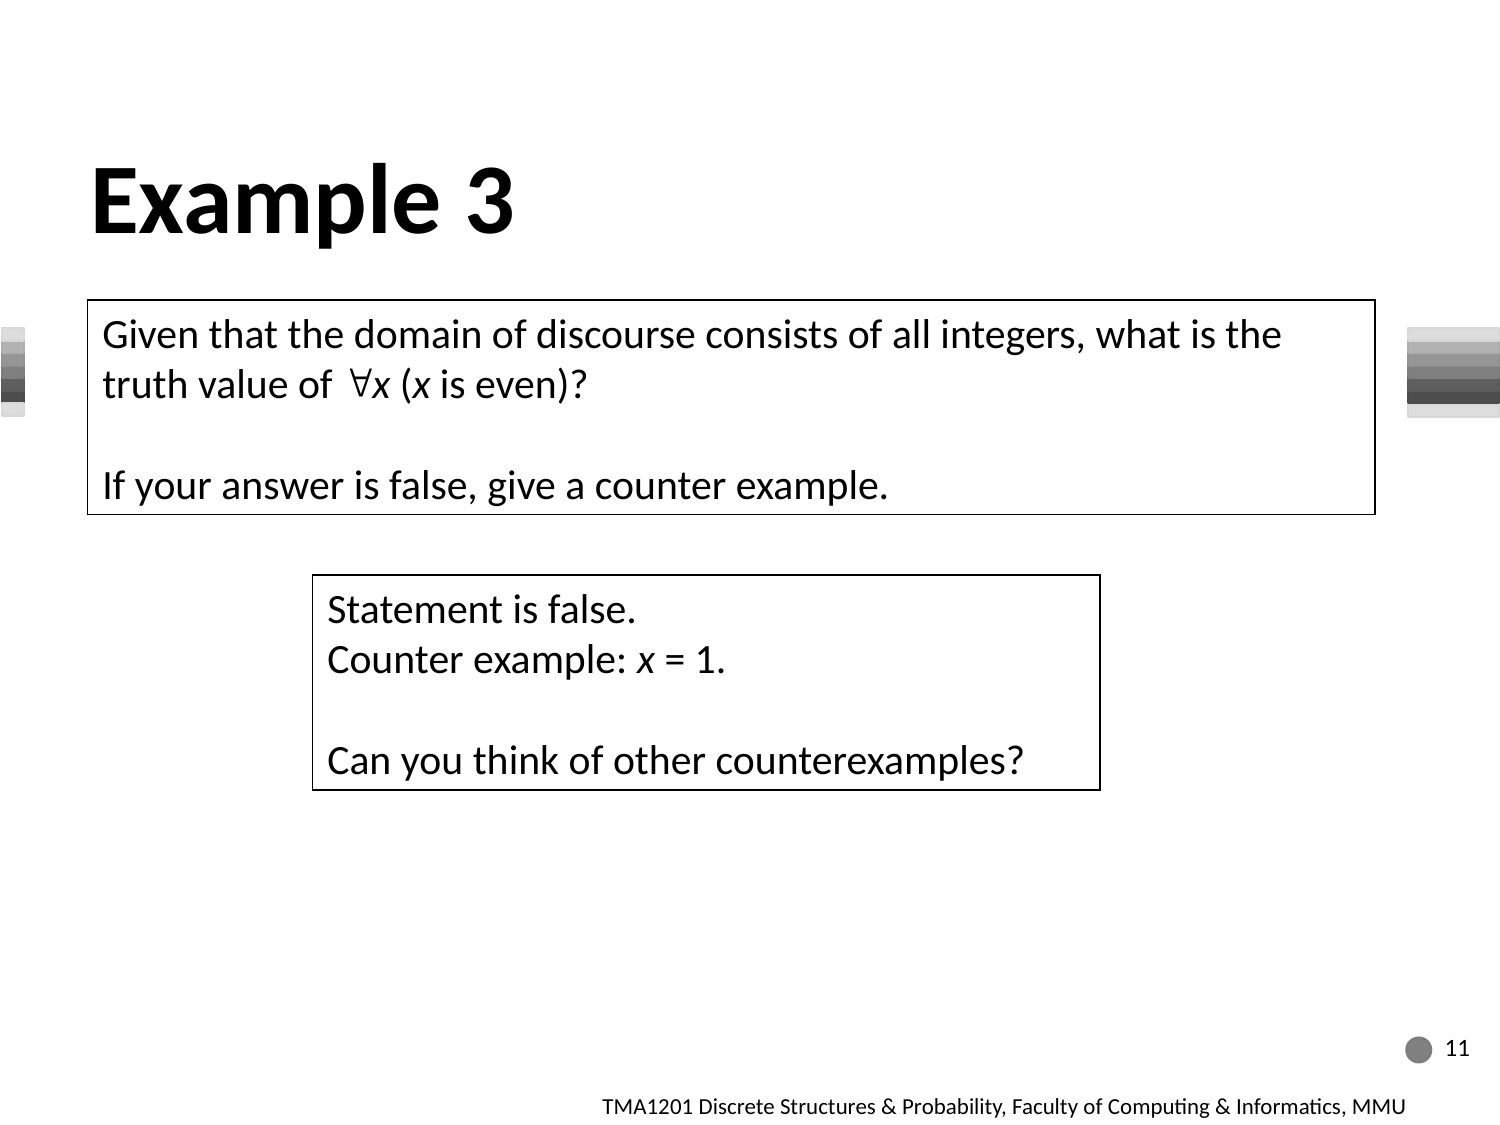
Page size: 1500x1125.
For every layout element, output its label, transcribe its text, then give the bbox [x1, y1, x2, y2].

text_box Statement is false. Counter example: x = 1. Can you think of other counterexamples? [312, 574, 1100, 790]
list Example 3 [75, 99, 1282, 288]
slide_number 11 [1429, 1009, 1500, 1085]
footer TMA1201 Discrete Structures & Probability, Faculty of Computing & Informatics, MMU [587, 1084, 1500, 1125]
text_box Given that the domain of discourse consists of all integers, what is the truth value of x (x is even)? If your answer is false, give a counter example. [87, 299, 1375, 515]
